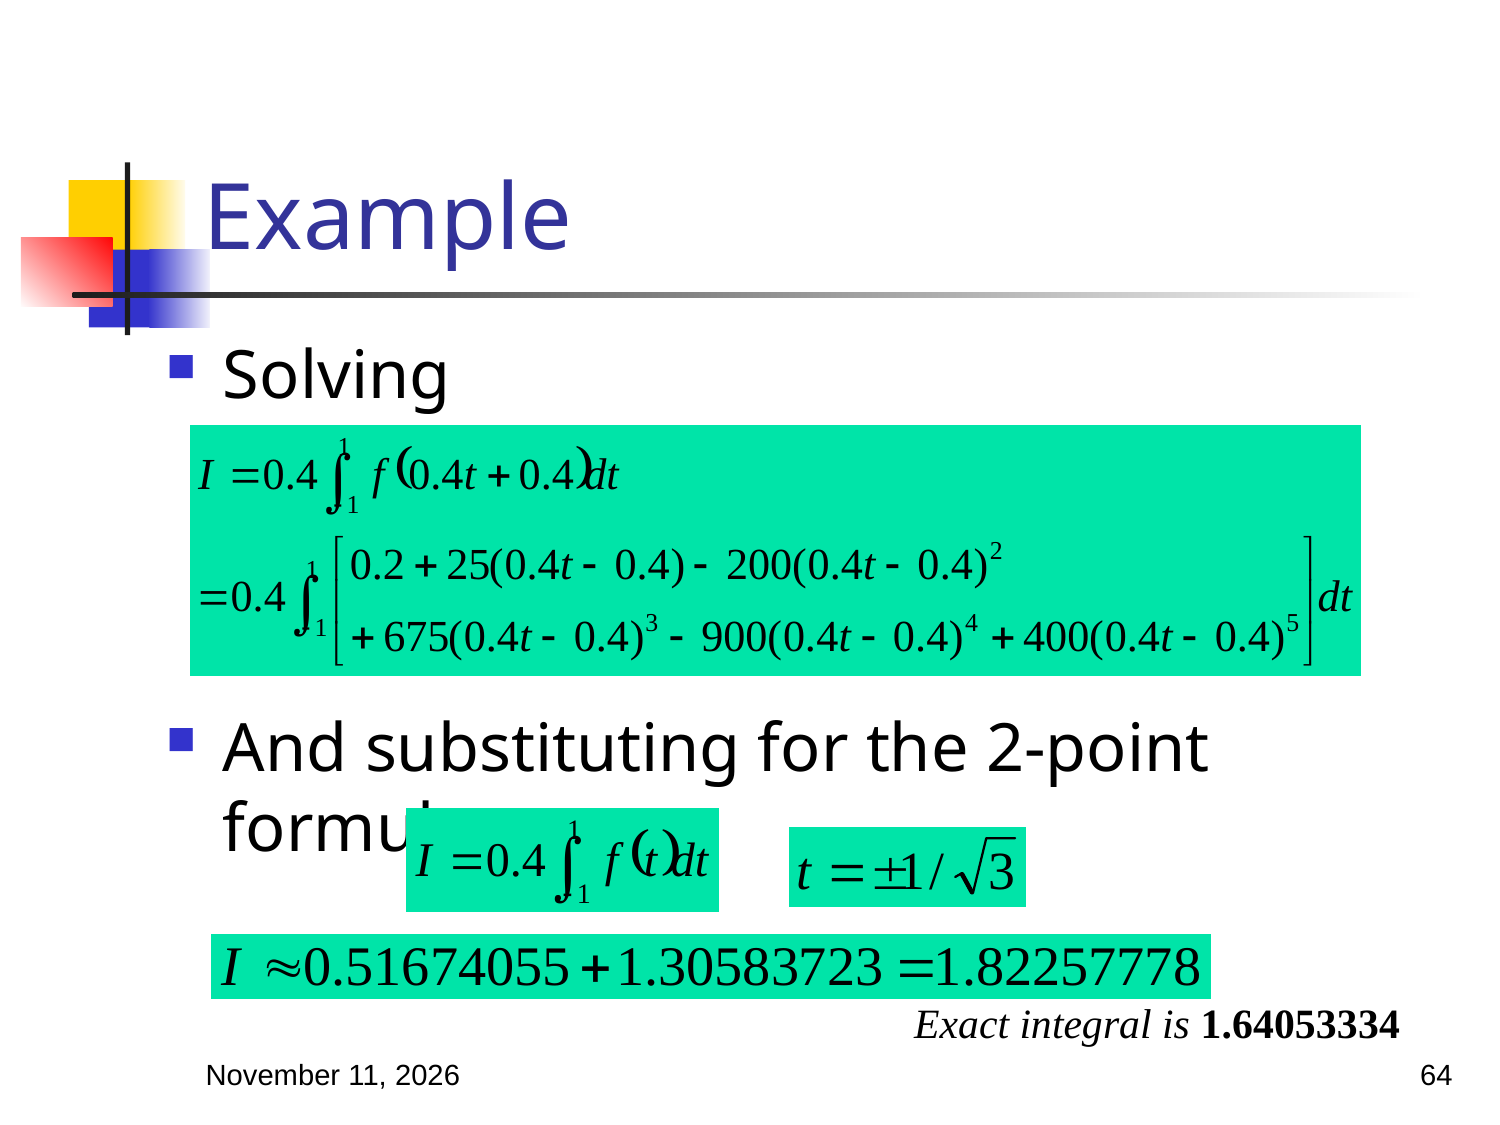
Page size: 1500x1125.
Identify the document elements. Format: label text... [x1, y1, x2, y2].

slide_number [190, 1023, 504, 1100]
list Solving And substituting for the 2-point formula: [151, 324, 1427, 1000]
text_box Exact integral is 1.64053334 [854, 989, 1460, 1055]
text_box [210, 934, 1212, 1000]
title Example [188, 35, 1468, 275]
slide_number 64 [1154, 1023, 1468, 1100]
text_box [189, 424, 1362, 677]
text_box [405, 807, 719, 913]
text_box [788, 826, 1027, 908]
